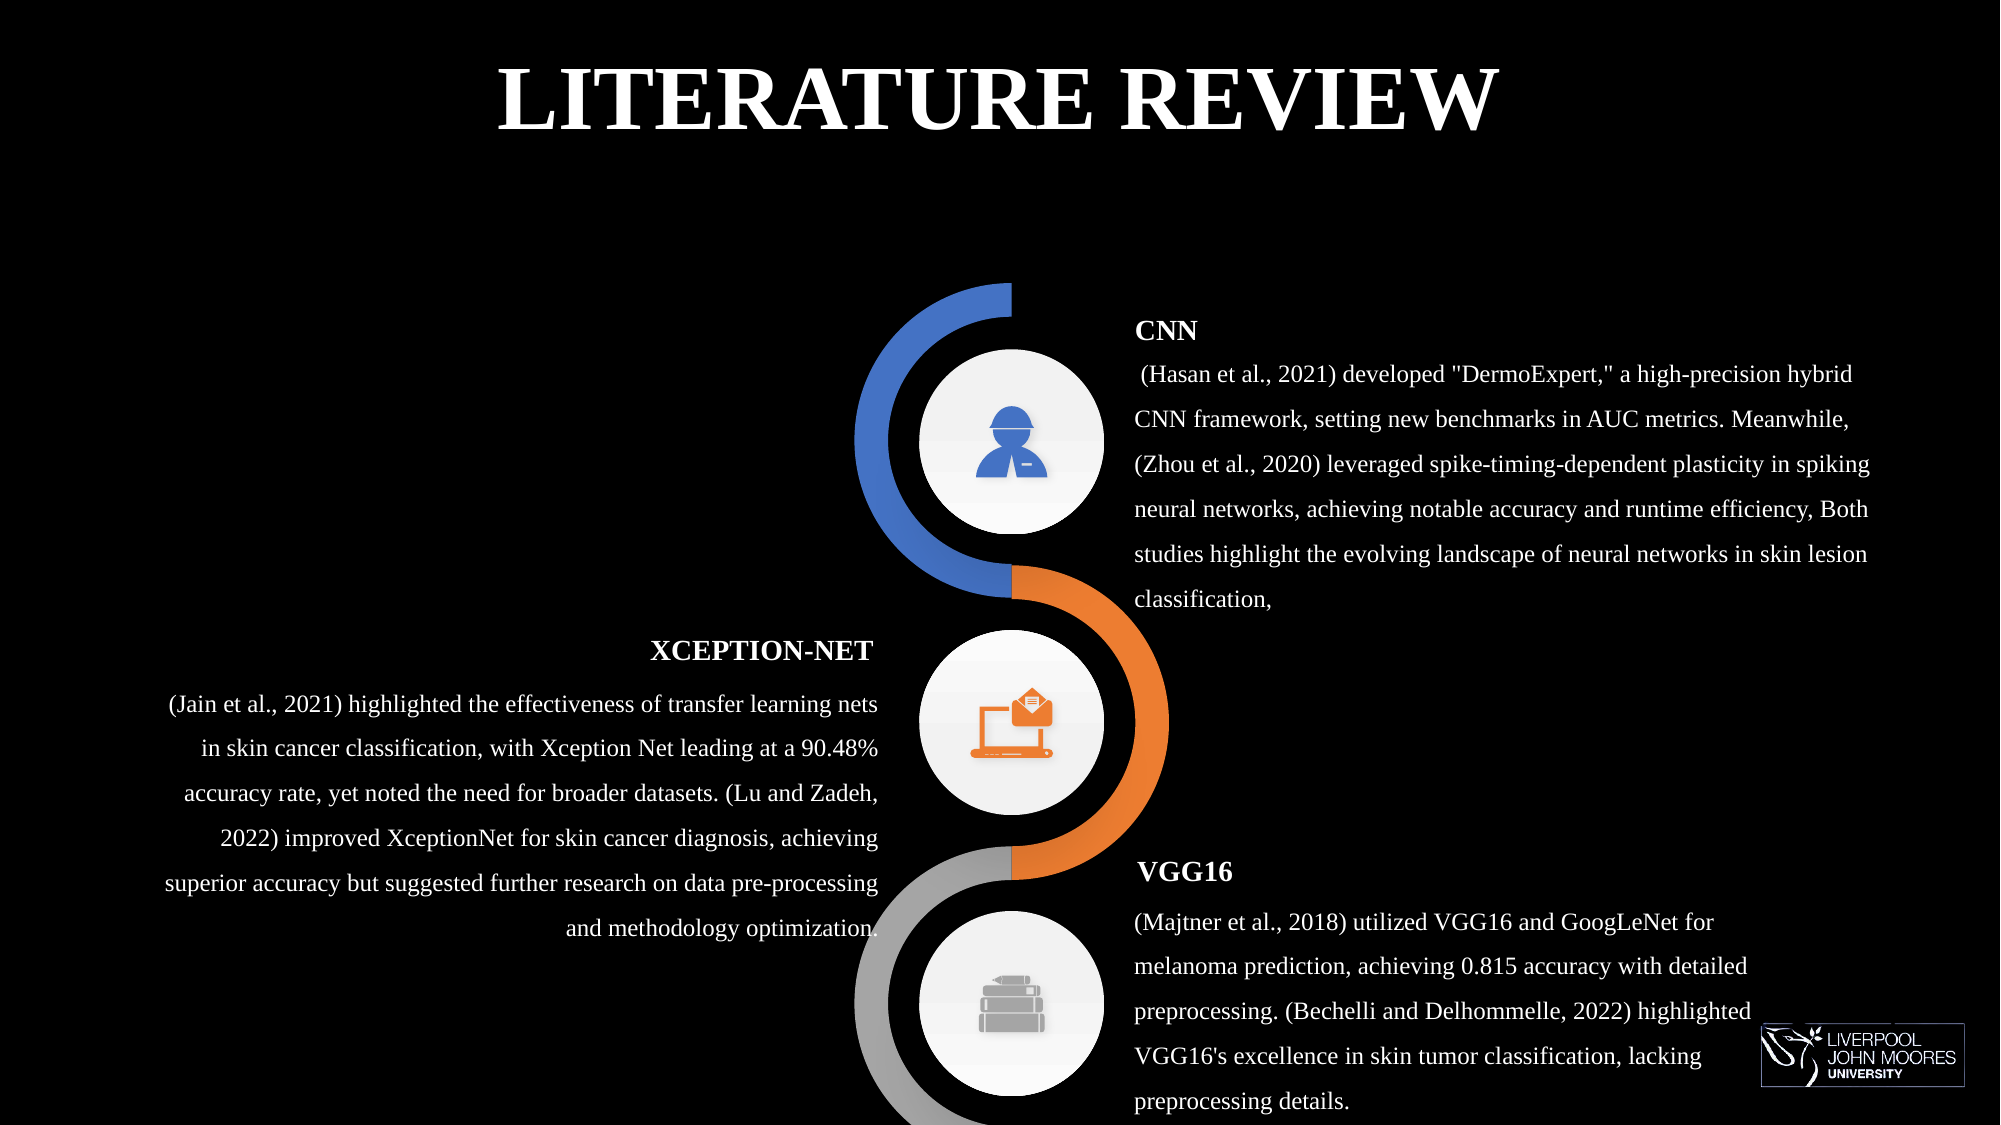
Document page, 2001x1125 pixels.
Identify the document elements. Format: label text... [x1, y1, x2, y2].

text_box VGG16 [1122, 844, 1248, 882]
text_box [976, 429, 1048, 478]
text_box [854, 859, 1000, 1125]
text_box XCEPTION-NET [635, 623, 889, 664]
text_box (Jain et al., 2021) highlighted the effectiveness of transfer learning nets in skin cancer classification, with Xception Net leading at a 90.48% accuracy rate, yet noted the need for broader datasets. (Lu and Zadeh, 2022) improved XceptionNet for skin cancer diagnosis, achieving superior accuracy but suggested further research on data pre-processing and methodology optimization. [137, 664, 894, 949]
text_box [918, 629, 1106, 817]
text_box [970, 706, 1054, 758]
text_box [918, 910, 1106, 1098]
text_box [854, 283, 1012, 594]
text_box [918, 348, 1106, 536]
text_box [989, 406, 1034, 428]
picture [1737, 985, 1988, 1125]
text_box [978, 975, 1045, 1033]
text_box [1011, 687, 1053, 727]
text_box (Hasan et al., 2021) developed "DermoExpert," a high-precision hybrid CNN framework, setting new benchmarks in AUC metrics. Meanwhile, (Zhou et al., 2020) leveraged spike-timing-dependent plasticity in spiking neural networks, achieving notable accuracy and runtime efficiency, Both studies highlight the evolving landscape of neural networks in skin lesion classification, [1119, 335, 1925, 620]
text_box CNN [1120, 304, 1213, 335]
text_box [1025, 578, 1169, 879]
text_box (Majtner et al., 2018) utilized VGG16 and GoogLeNet for melanoma prediction, achieving 0.815 accuracy with detailed preprocessing. (Bechelli and Delhommelle, 2022) highlighted VGG16's excellence in skin tumor classification, lacking preprocessing details. [1119, 882, 1811, 1122]
title LITERATURE REVIEW [137, 29, 1863, 171]
